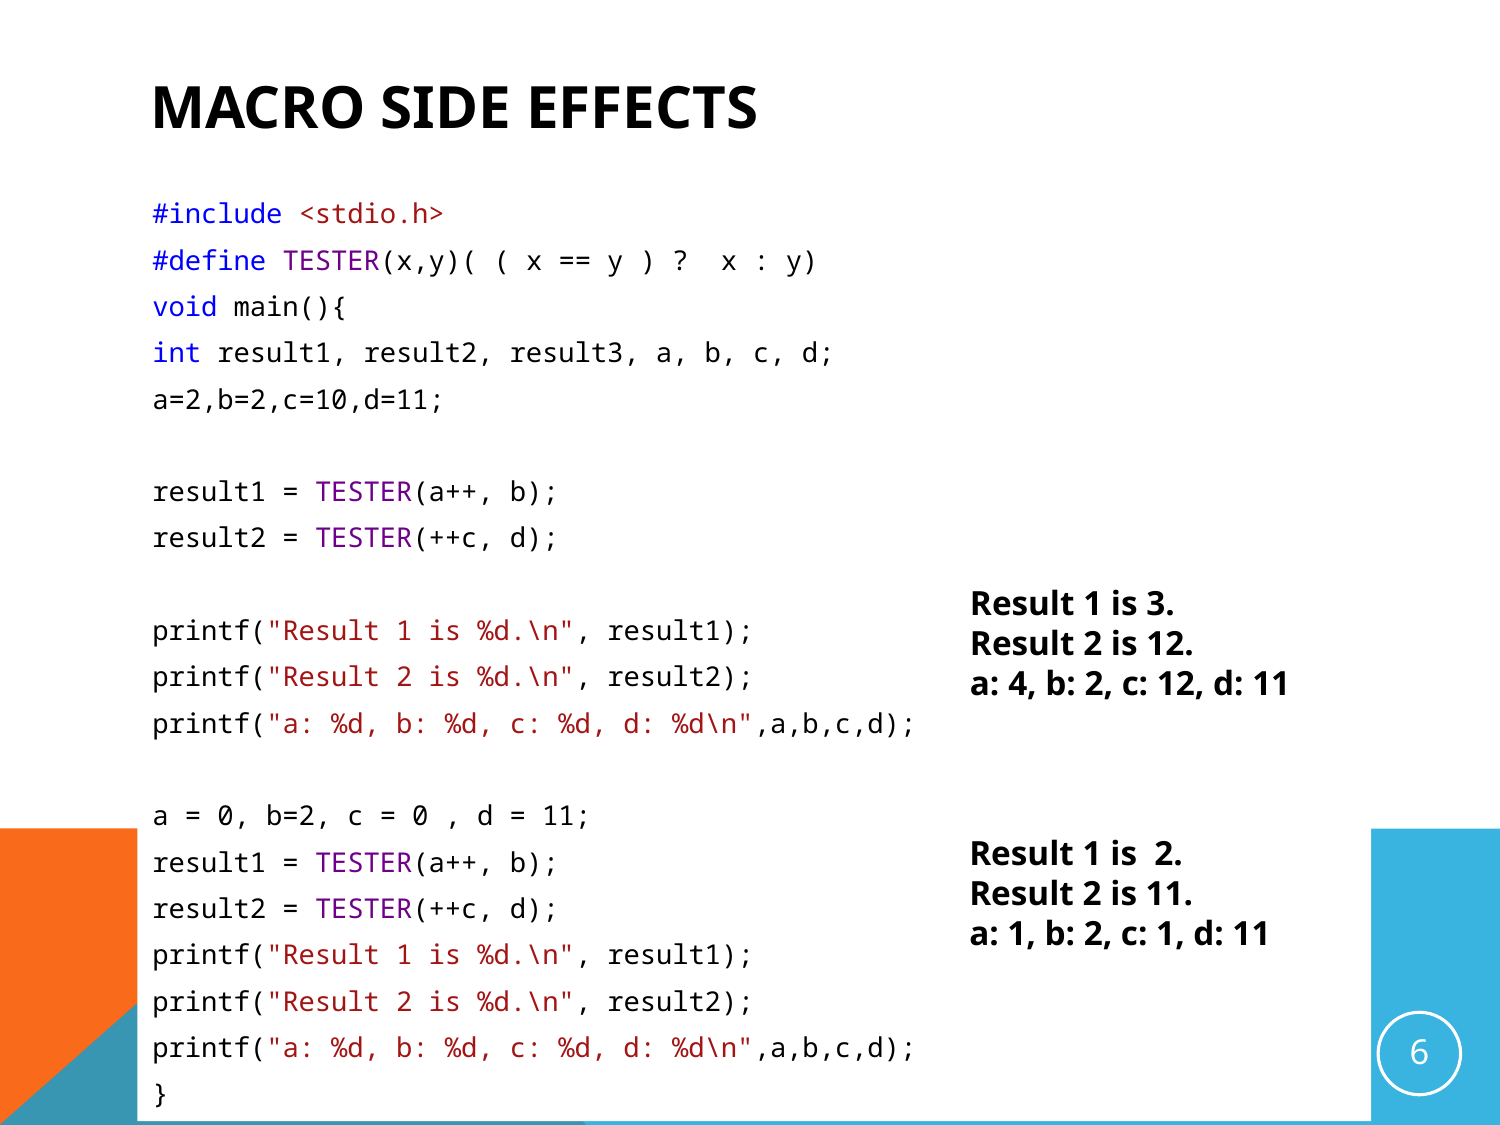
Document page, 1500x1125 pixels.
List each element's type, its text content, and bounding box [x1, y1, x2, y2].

text_box Result 1 is 2. Result 2 is 11. a: 1, b: 2, c: 1, d: 11 [954, 824, 1286, 960]
text_box Result 1 is 3. Result 2 is 12. a: 4, b: 2, c: 12, d: 11 [955, 574, 1306, 710]
list #include <stdio.h> #define TESTER(x,y)( ( x == y ) ? x : y) void main(){ int result1, result2, result3, a, b, c, d; a=2,b=2,c=10,d=11; result1 = TESTER(a++, b); result2 = TESTER(++c, d); printf("Result 1 is %d.\n", result1); printf("Result 2 is %d.\n", result2); printf("a: %d, b: %d, c: %d, d: %d\n",a,b,c,d); a = 0, b=2, c = 0 , d = 11; result1 = TESTER(a++, b); result2 = TESTER(++c, d); printf("Result 1 is %d.\n", result1); printf("Result 2 is %d.\n", result2); printf("a: %d, b: %d, c: %d, d: %d\n",a,b,c,d); } [137, 189, 1372, 1122]
title Macro Side Effects [135, 60, 1369, 150]
slide_number 6 [1376, 1010, 1463, 1097]
